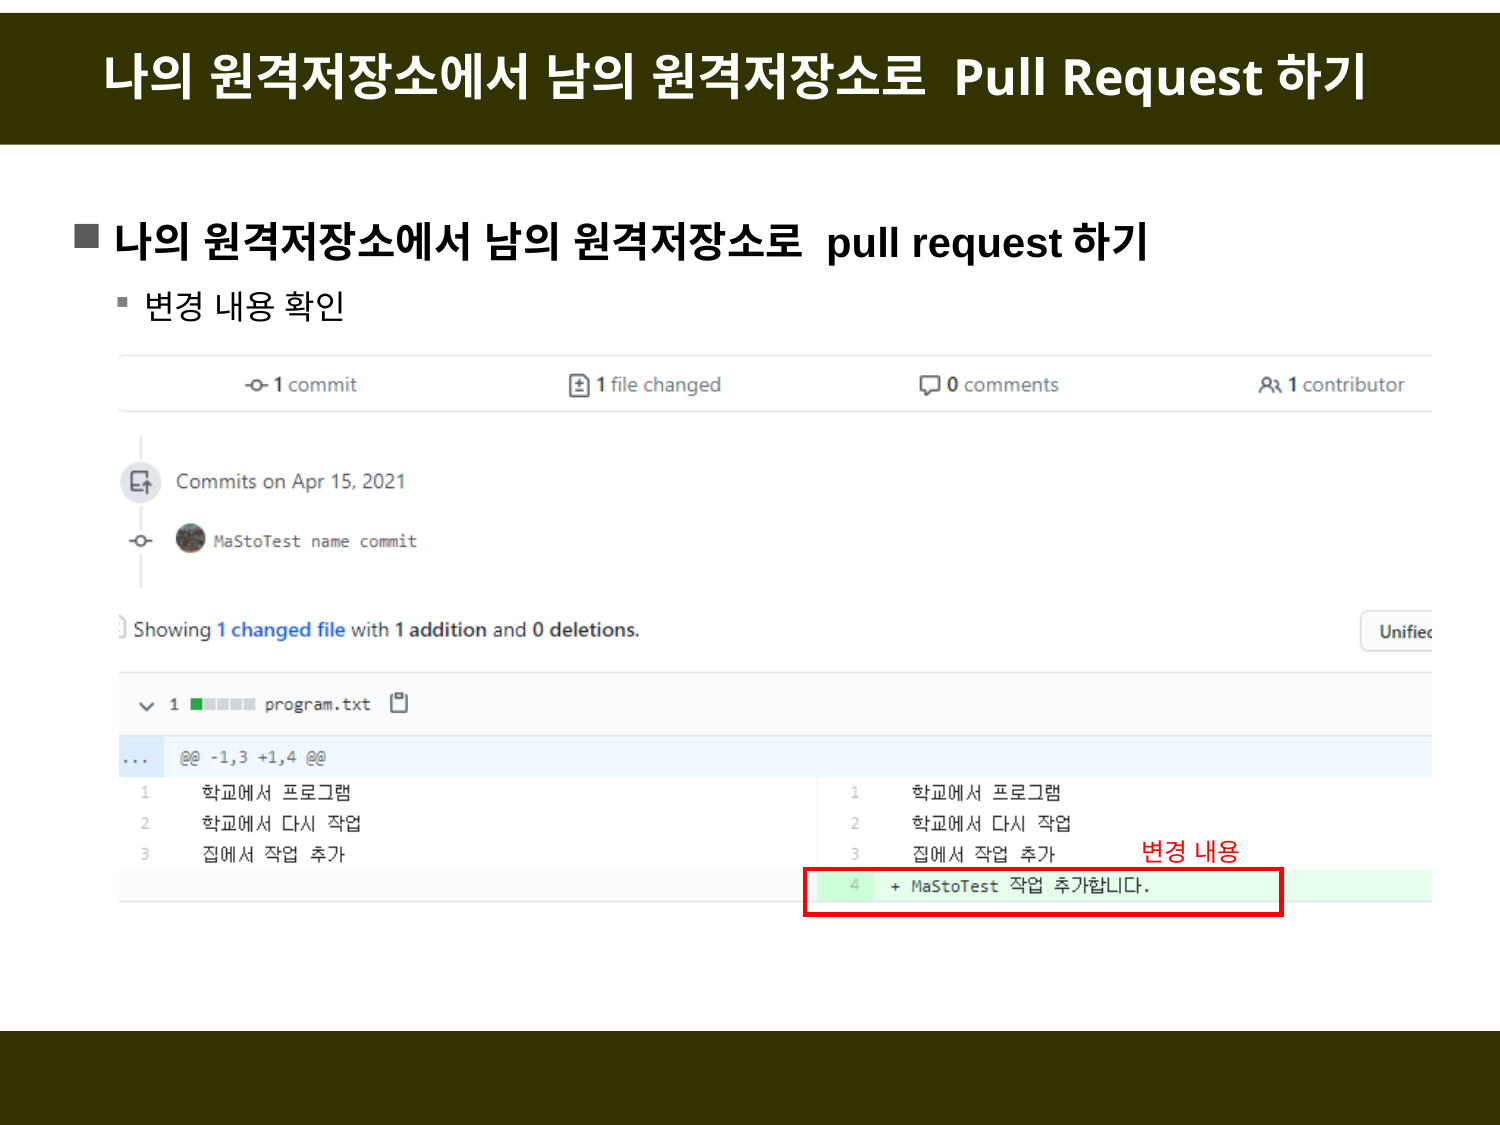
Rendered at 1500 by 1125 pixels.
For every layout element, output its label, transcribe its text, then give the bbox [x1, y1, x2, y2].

picture [119, 355, 1432, 926]
text_box 나의 원격저장소에서 남의 원격저장소로 pull request하기 변경 내용 확인 [56, 183, 1474, 373]
title 나의 원격저장소에서 남의 원격저장소로 Pull Request하기 [88, 31, 1441, 126]
